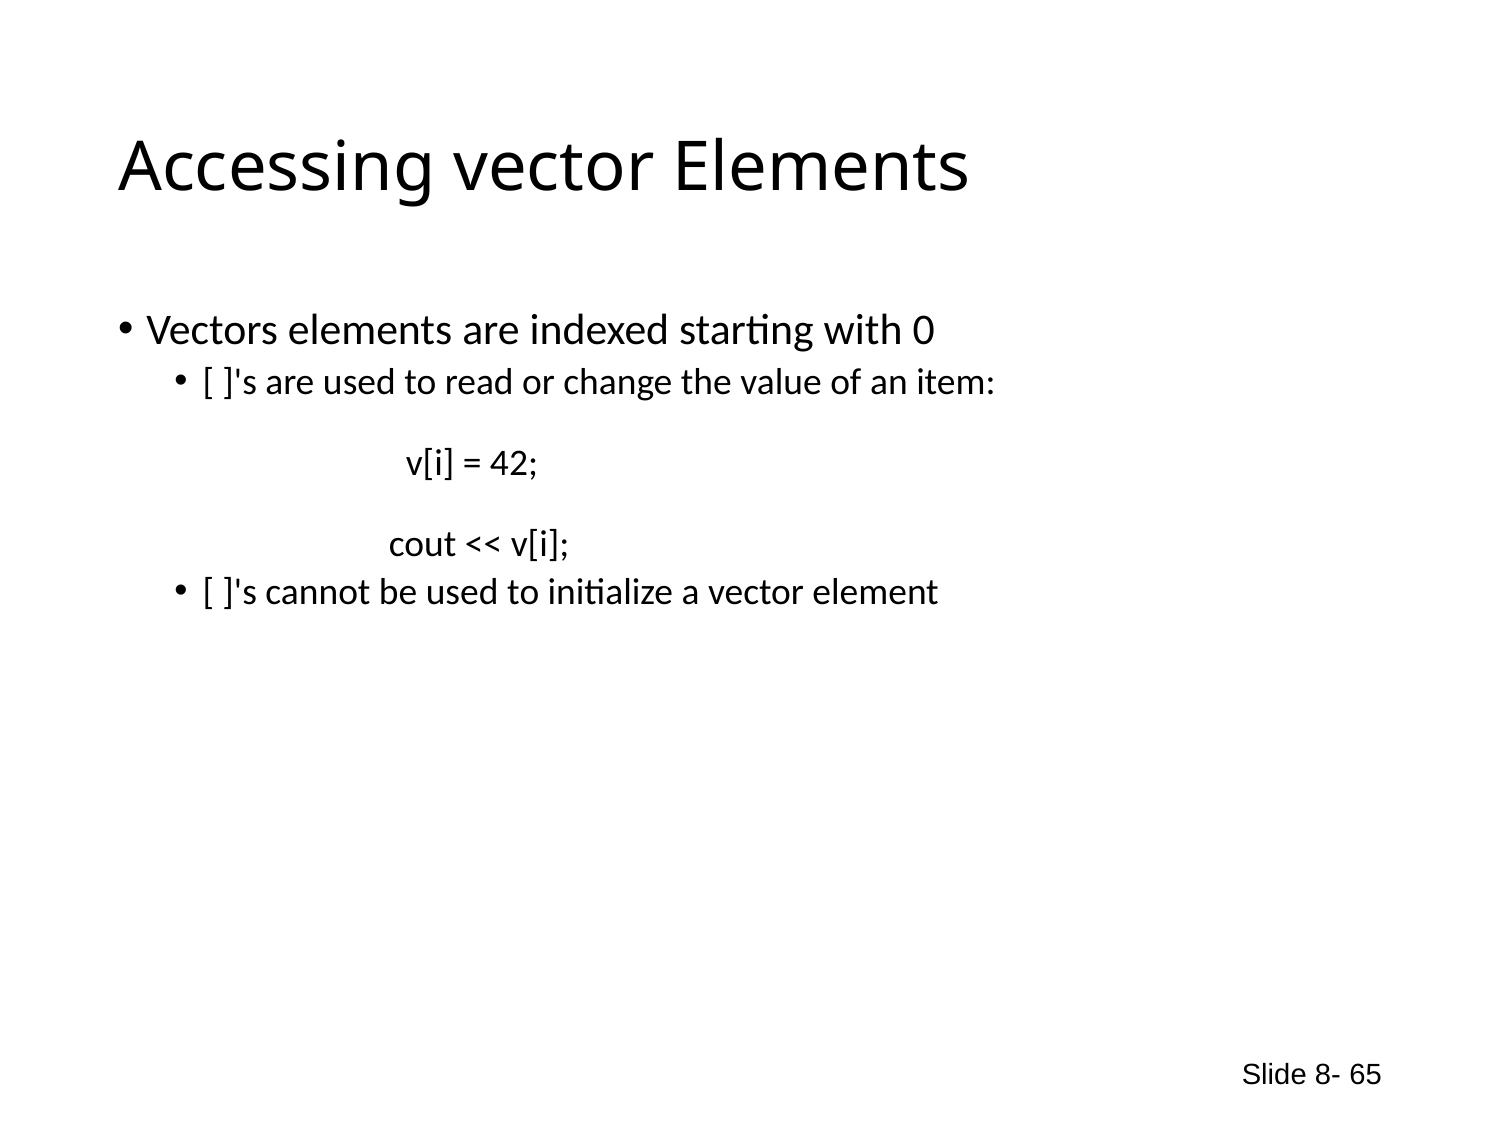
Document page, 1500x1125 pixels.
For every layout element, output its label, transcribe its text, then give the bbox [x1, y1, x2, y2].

slide_number Slide 8- 65 [1059, 1042, 1397, 1103]
list Vectors elements are indexed starting with 0 [ ]'s are used to read or change the value of an item: v[i] = 42; cout << v[i]; [ ]'s cannot be used to initialize a vector element [103, 299, 1397, 688]
title Accessing vector Elements [103, 59, 1397, 278]
